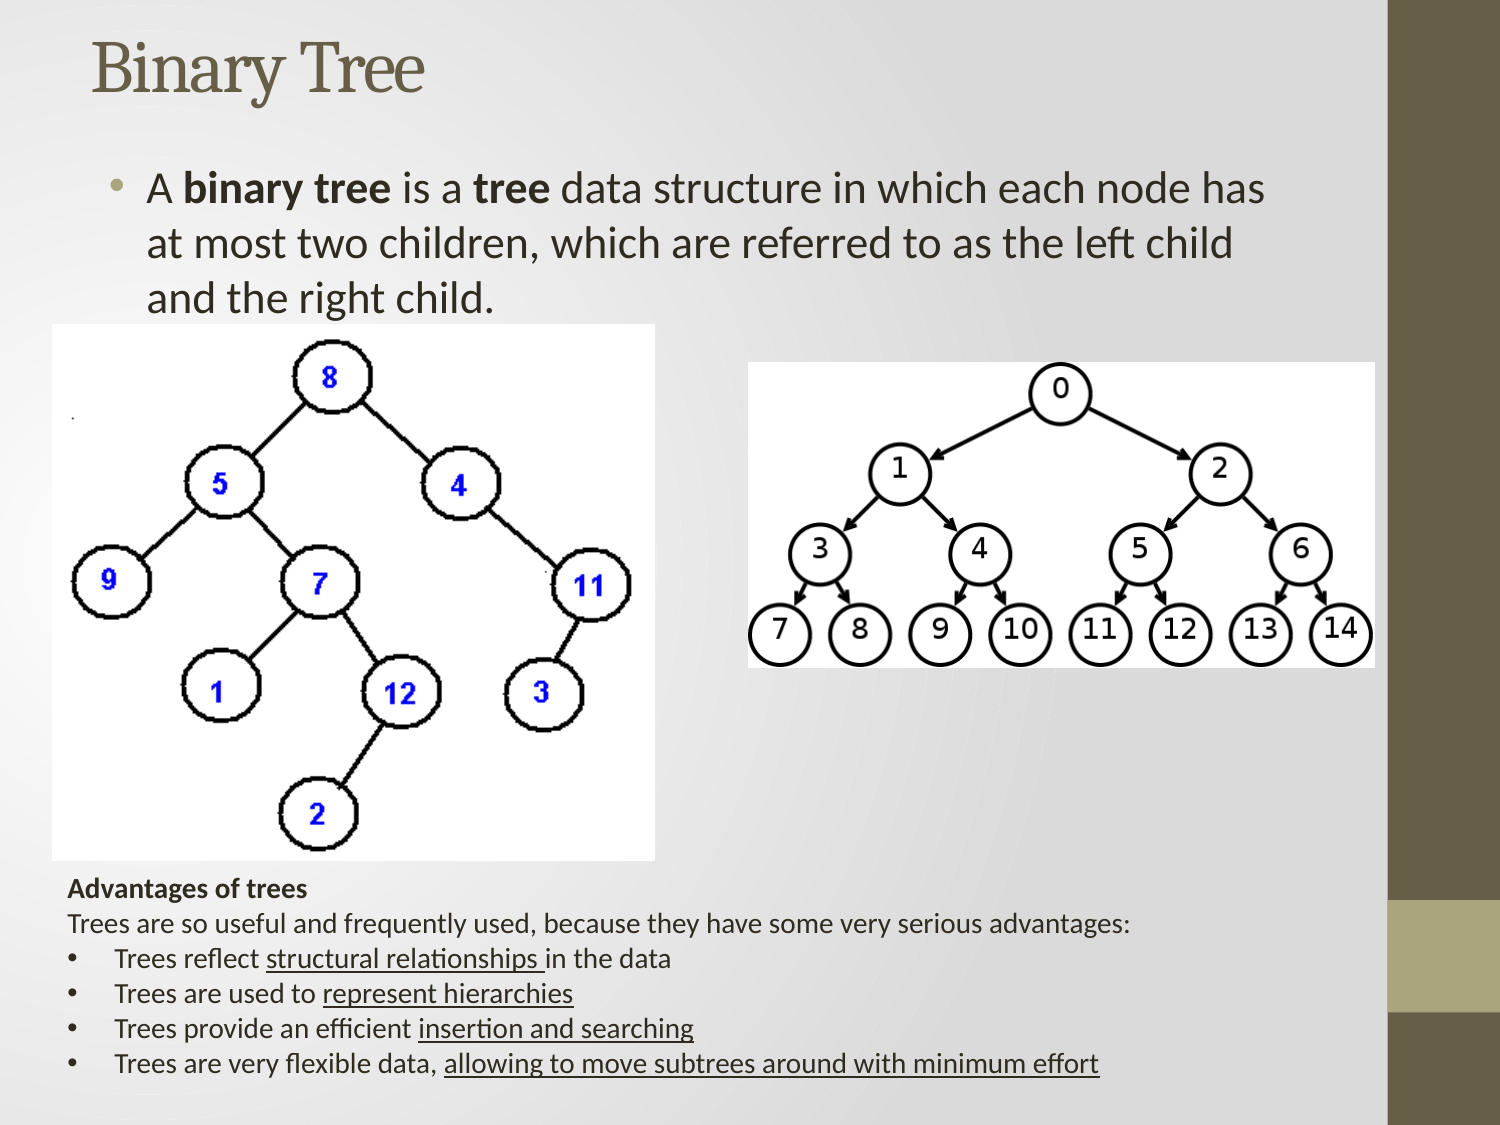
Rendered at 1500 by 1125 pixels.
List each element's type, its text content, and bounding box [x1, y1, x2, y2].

picture [52, 324, 655, 862]
list A binary tree is a tree data structure in which each node has at most two children, which are referred to as the left child and the right child. [75, 149, 1325, 388]
title Binary Tree [75, 0, 1325, 125]
text_box Advantages of trees Trees are so useful and frequently used, because they have some very serious advantages: Trees reflect structural relationships in the data Trees are used to represent hierarchies Trees provide an efficient insertion and searching Trees are very flexible data, allowing to move subtrees around with minimum effort [52, 862, 1375, 1087]
picture [747, 361, 1376, 669]
